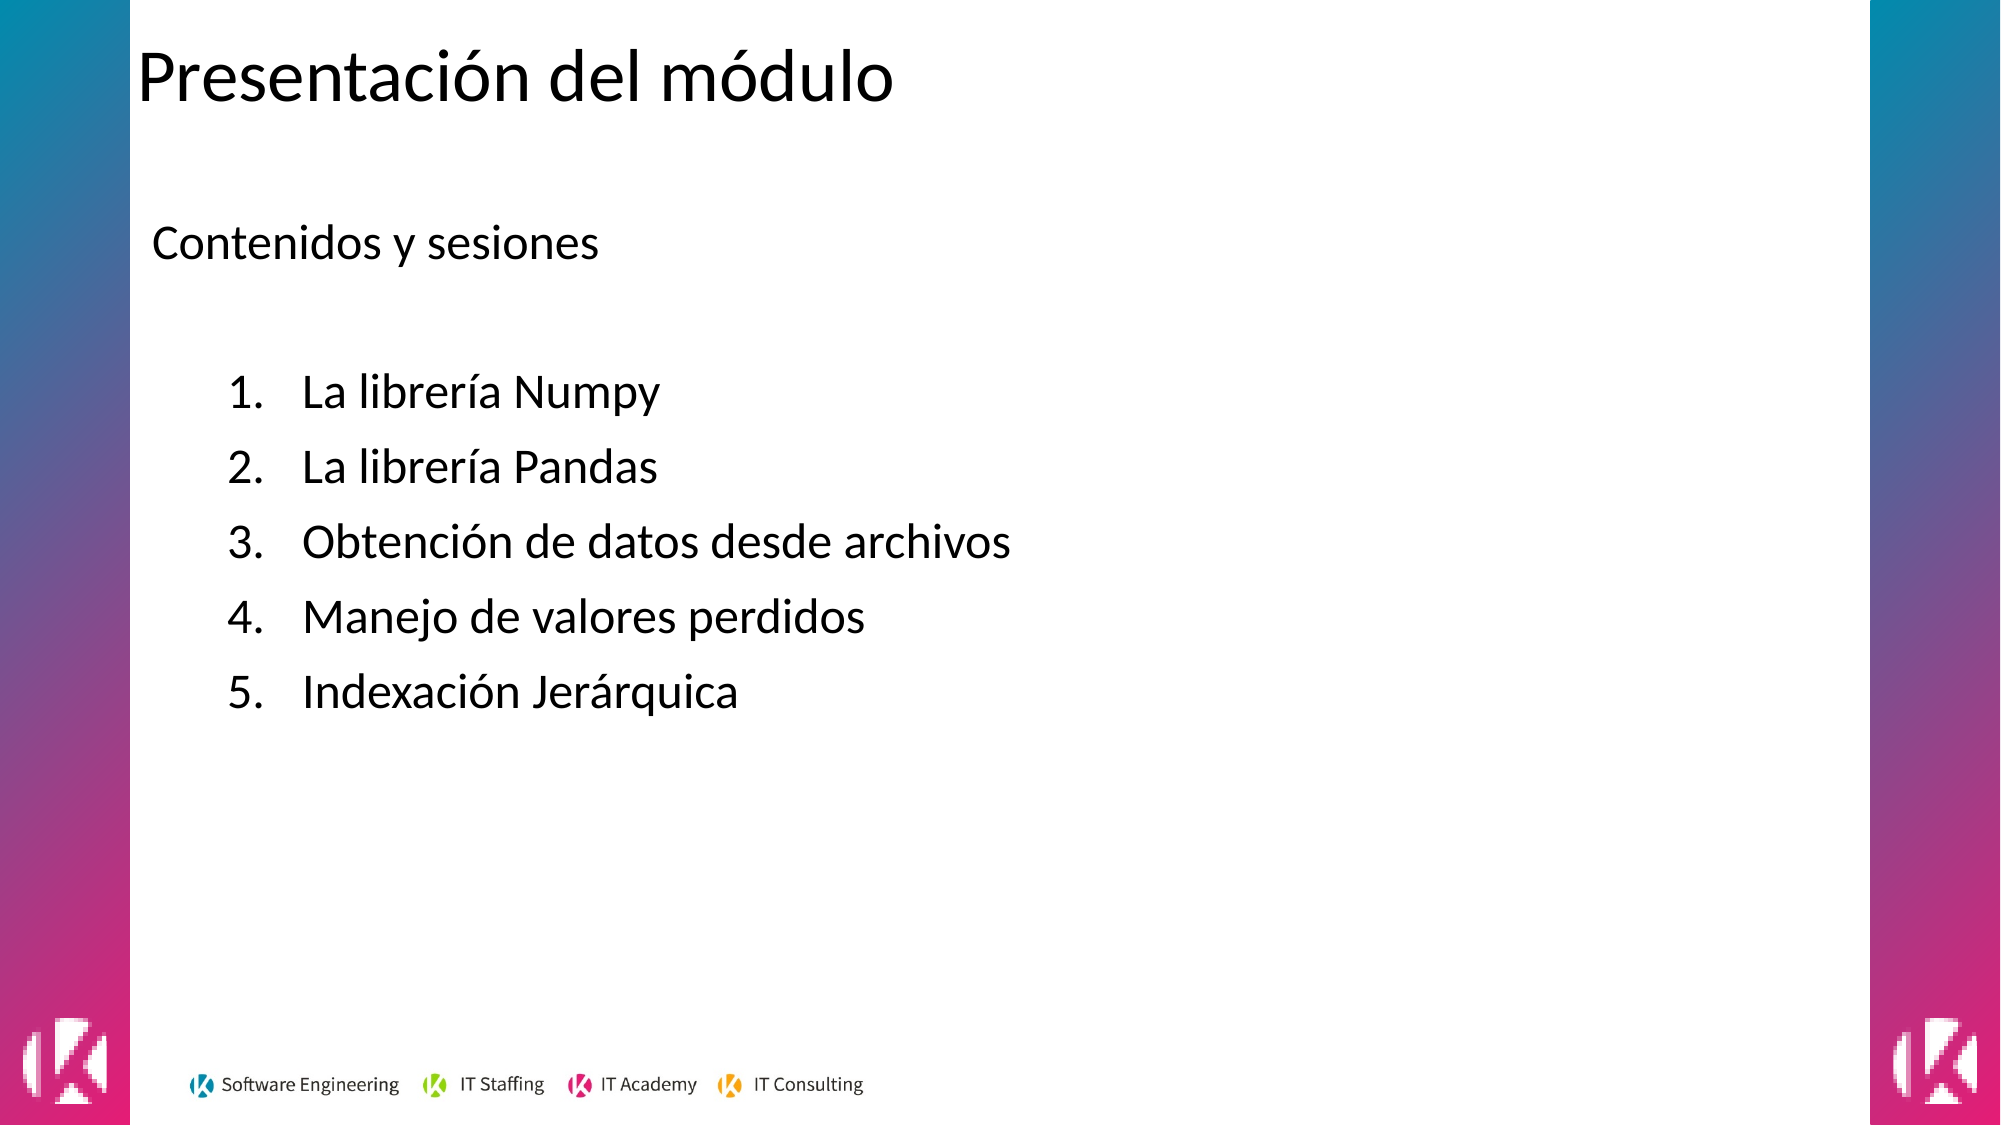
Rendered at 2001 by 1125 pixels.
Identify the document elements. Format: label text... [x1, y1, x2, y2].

picture [1893, 1018, 1978, 1104]
text_box [0, 0, 132, 1125]
text_box [1868, 0, 2000, 1125]
picture [22, 1018, 107, 1104]
picture [155, 1056, 890, 1106]
text_box Contenidos y sesiones La librería Numpy La librería Pandas Obtención de datos desde archivos Manejo de valores perdidos Indexación Jerárquica [137, 208, 1863, 1082]
text_box Presentación del módulo [129, 19, 1277, 125]
